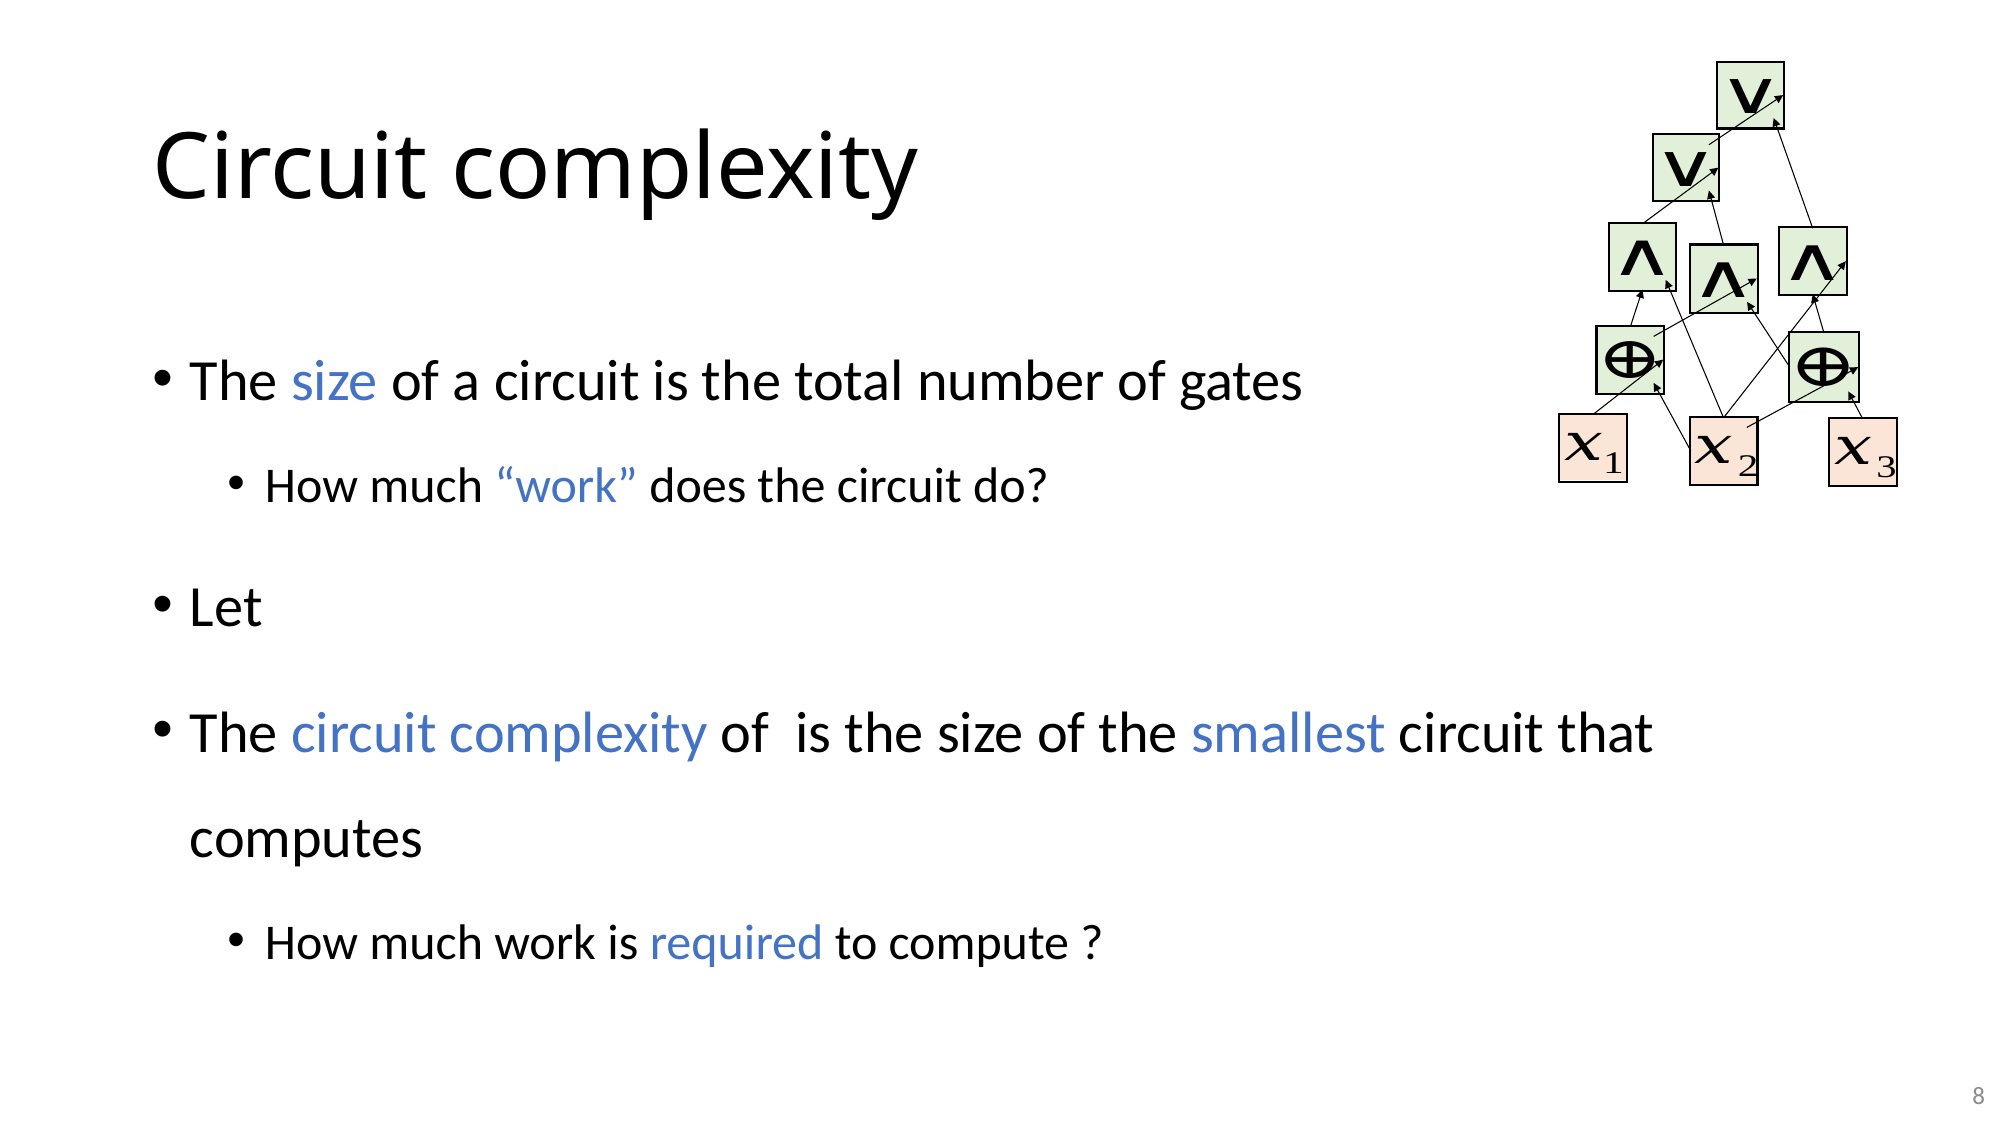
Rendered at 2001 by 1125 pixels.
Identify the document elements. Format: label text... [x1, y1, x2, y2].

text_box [1559, 62, 1896, 485]
title Circuit complexity [137, 59, 1863, 278]
slide_number 8 [1550, 1064, 2000, 1125]
